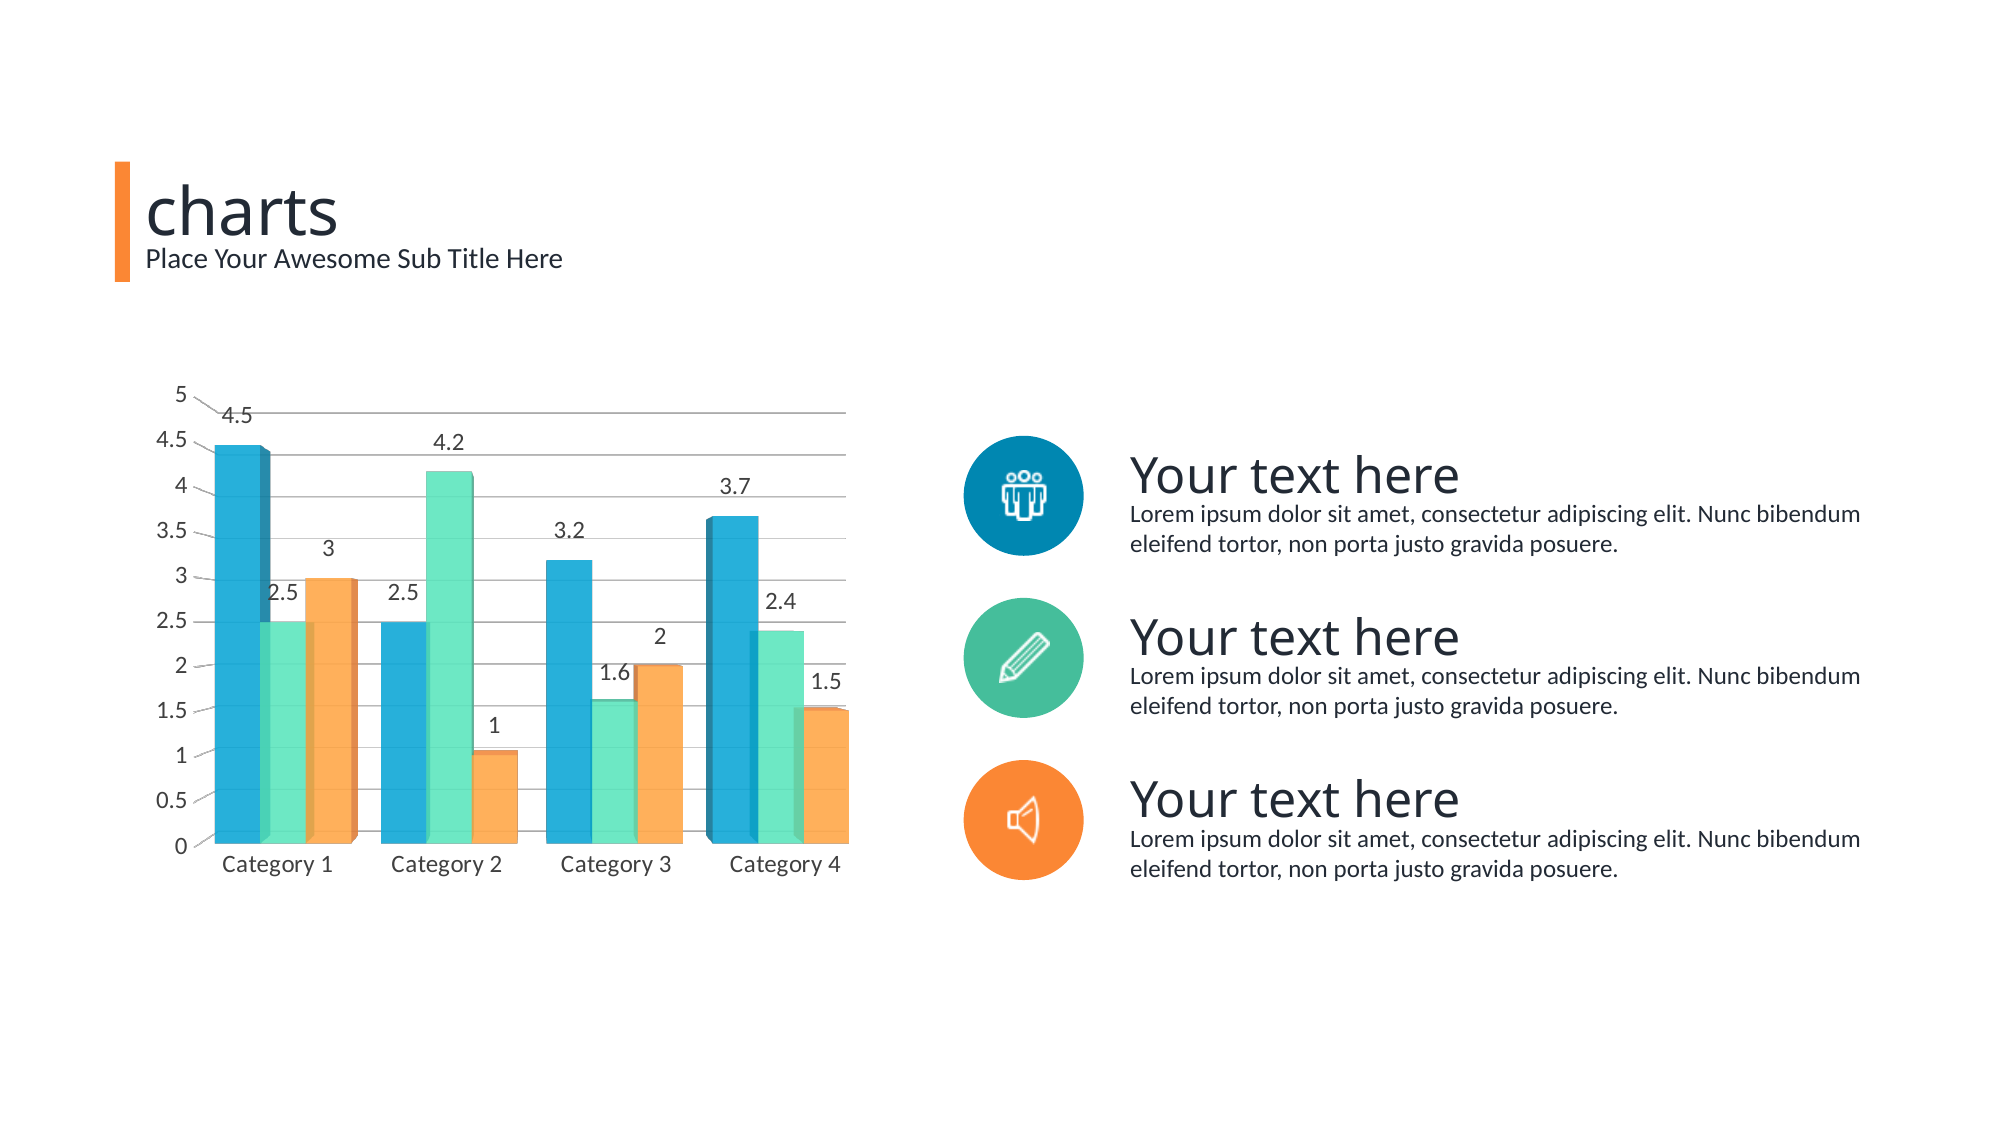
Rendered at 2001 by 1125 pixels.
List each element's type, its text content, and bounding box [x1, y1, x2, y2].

picture [999, 632, 1050, 683]
text_box Lorem ipsum dolor sit amet, consectetur adipiscing elit. Nunc bibendum eleifend tortor, non porta justo gravida posuere. [1115, 511, 1924, 566]
text_box Your text here [1115, 760, 1924, 835]
chart [145, 359, 1014, 922]
picture [1002, 471, 1046, 520]
picture [998, 795, 1049, 846]
text_box Your text here [1115, 597, 1924, 673]
text_box Your text here [1115, 435, 1924, 511]
text_box Lorem ipsum dolor sit amet, consectetur adipiscing elit. Nunc bibendum eleifend tortor, non porta justo gravida posuere. [1115, 835, 1924, 890]
text_box Lorem ipsum dolor sit amet, consectetur adipiscing elit. Nunc bibendum eleifend tortor, non porta justo gravida posuere. [1115, 673, 1924, 728]
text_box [114, 161, 778, 283]
text_box [1014, 759, 1085, 882]
text_box [1014, 596, 1085, 719]
text_box [1014, 434, 1085, 557]
